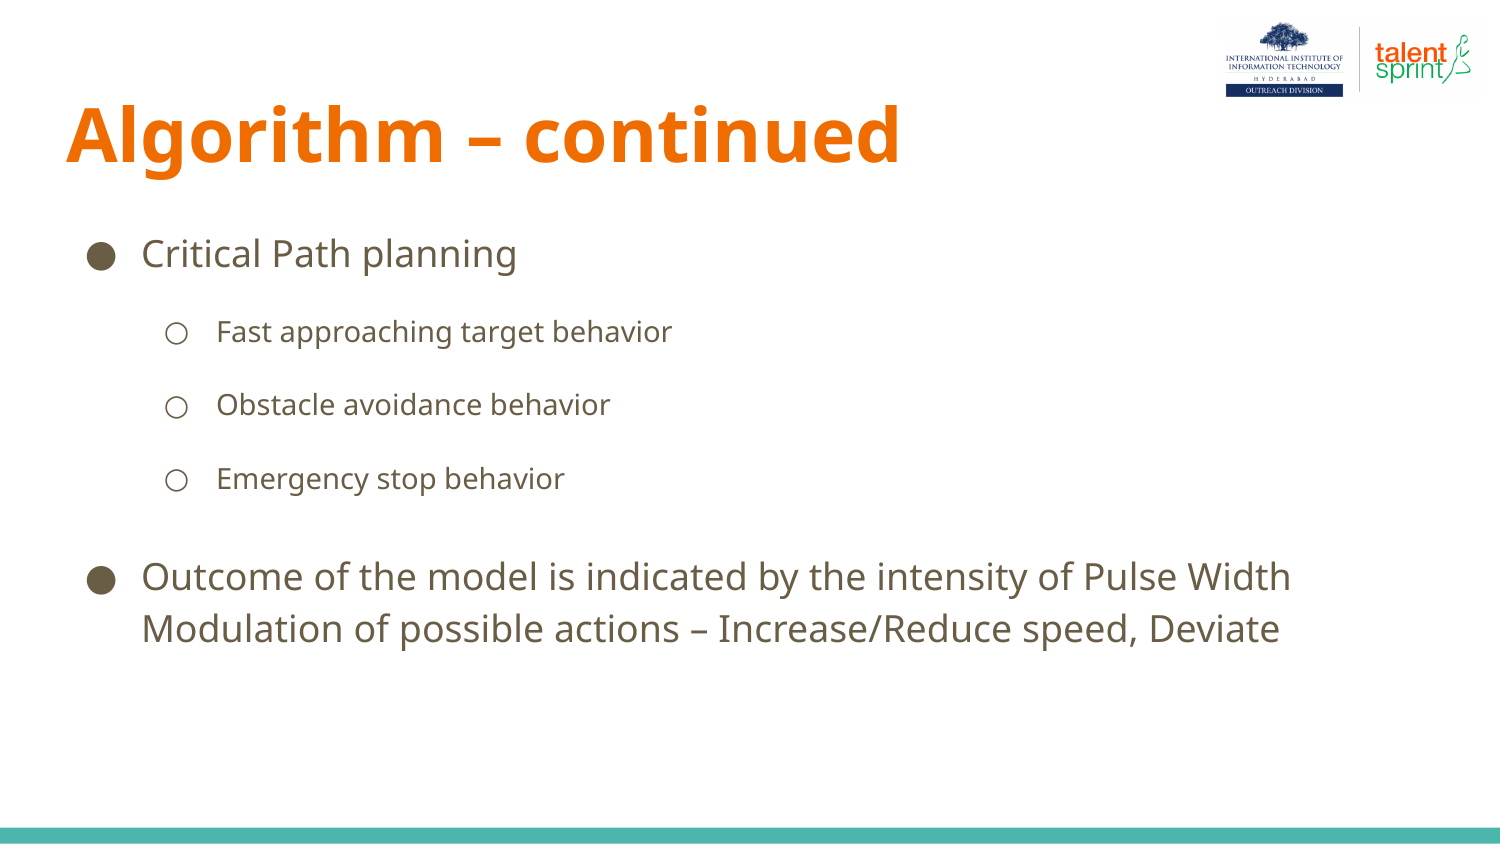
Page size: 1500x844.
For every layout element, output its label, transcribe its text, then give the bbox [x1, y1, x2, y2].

list Critical Path planning Fast approaching target behavior Obstacle avoidance behavior Emergency stop behavior Outcome of the model is indicated by the intensity of Pulse Width Modulation of possible actions – Increase/Reduce speed, Deviate [51, 207, 1449, 750]
title Algorithm – continued [51, 72, 1449, 189]
picture [1220, 16, 1483, 100]
